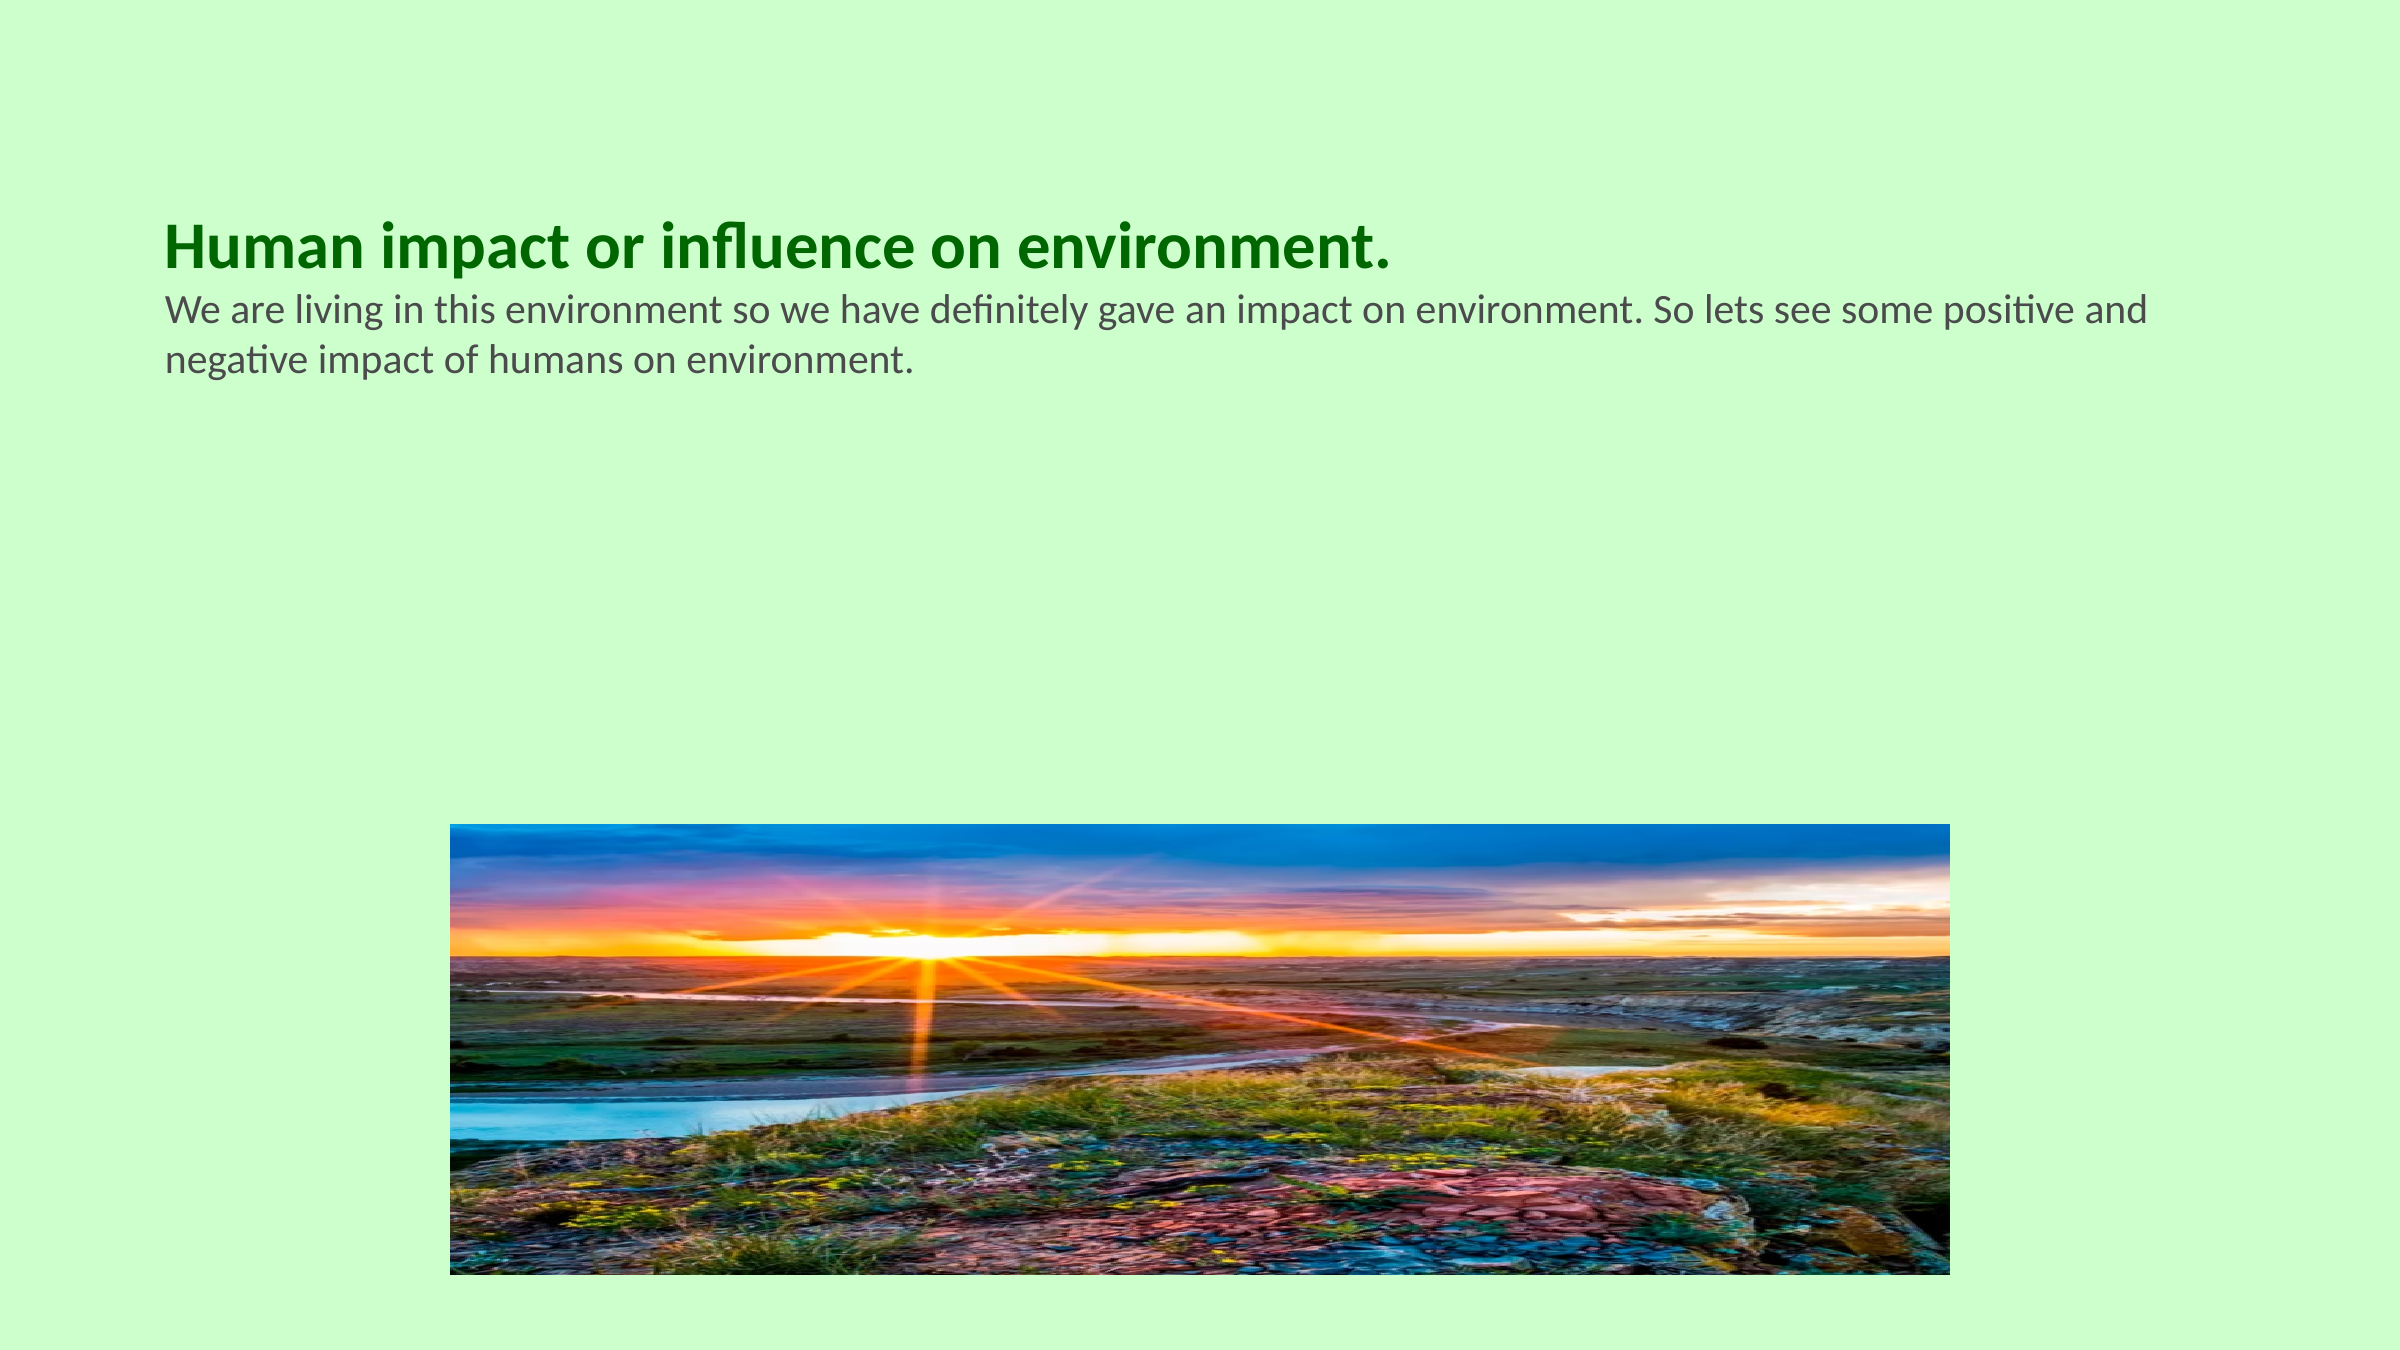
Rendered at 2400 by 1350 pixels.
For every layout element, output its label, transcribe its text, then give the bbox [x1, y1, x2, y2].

picture [449, 824, 1951, 1276]
text_box Human impact or influence on environment. We are living in this environment so we have definitely gave an impact on environment. So lets see some positive and negative impact of humans on environment. [149, 149, 2250, 390]
picture [1374, 1270, 1405, 1276]
